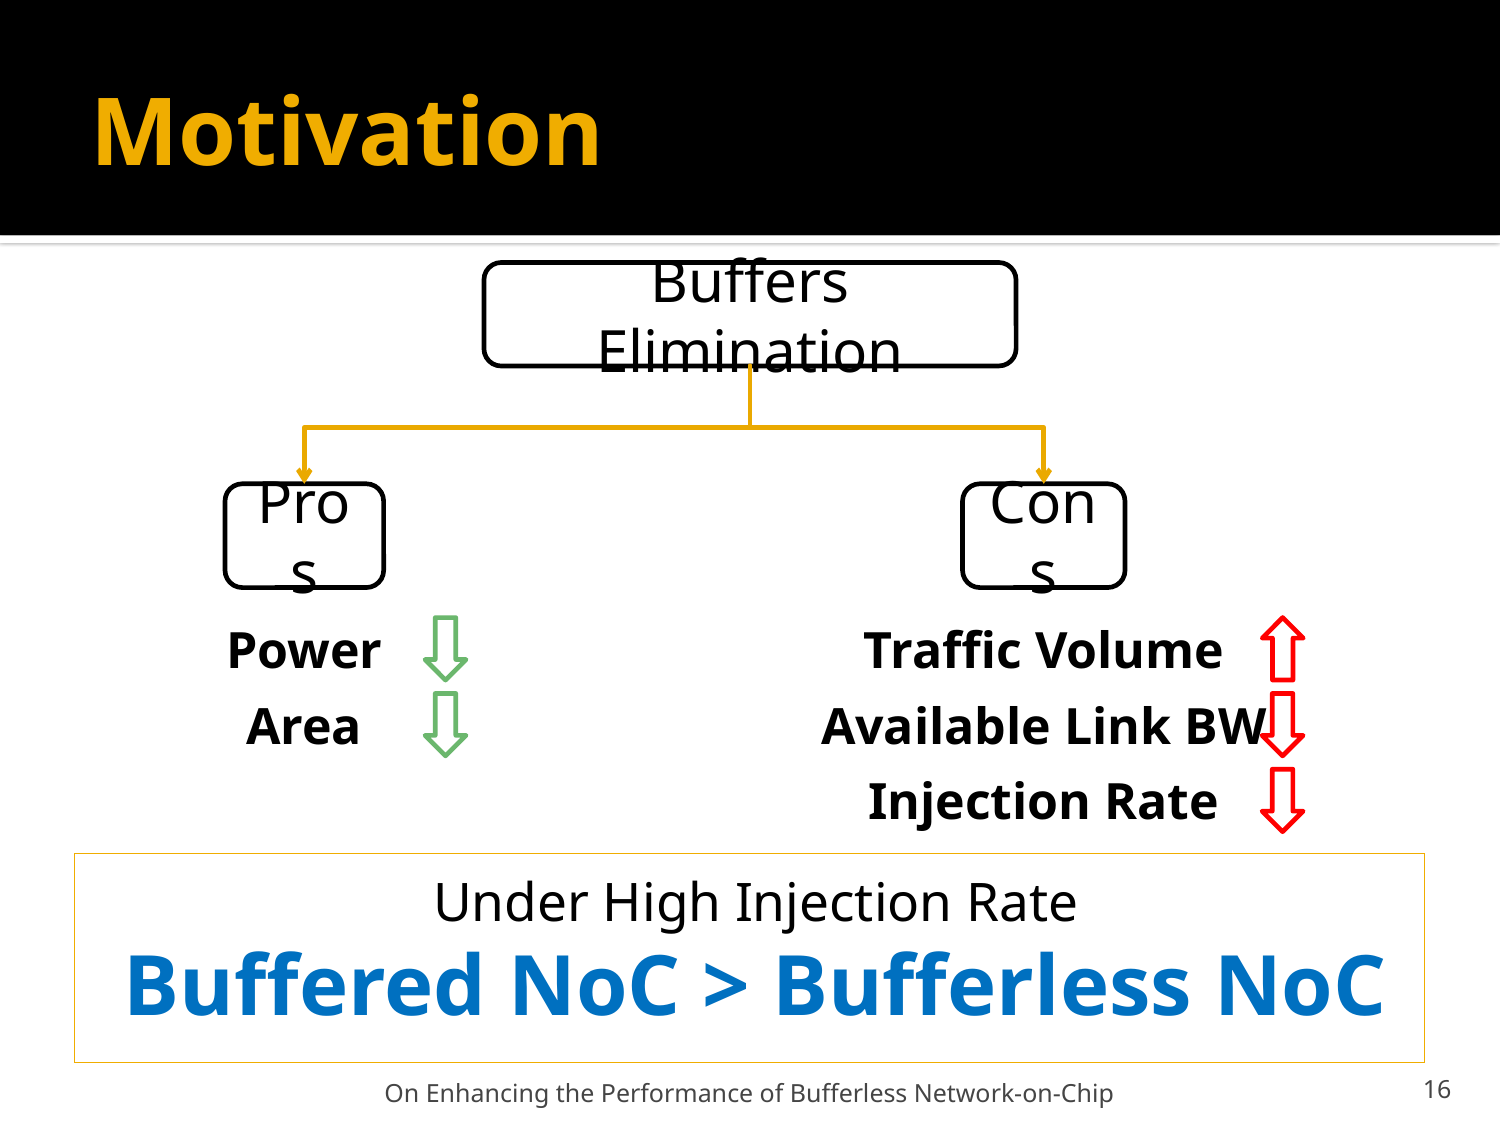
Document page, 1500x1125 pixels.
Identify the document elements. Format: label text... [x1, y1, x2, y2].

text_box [468, 202, 587, 648]
text_box Traffic Volume [848, 610, 1239, 686]
text_box [1258, 613, 1308, 684]
text_box Cons [959, 479, 1129, 592]
text_box Pros [221, 479, 388, 592]
text_box [421, 613, 470, 685]
text_box Power [211, 610, 398, 686]
footer On Enhancing the Performance of Bufferless Network-on-Chip [298, 1063, 1202, 1108]
text_box [421, 689, 470, 760]
text_box [1258, 689, 1307, 760]
title Motivation [75, 25, 1425, 231]
slide_number 16 [1345, 1062, 1467, 1108]
text_box Available Link BW [806, 686, 1282, 762]
text_box Buffers Elimination [591, 258, 1021, 370]
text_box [837, 277, 956, 572]
text_box Area [231, 686, 378, 762]
text_box Injection Rate [853, 762, 1235, 838]
text_box Under High Injection Rate Buffered NoC > Bufferless NoC [74, 853, 1425, 1063]
text_box [1258, 765, 1307, 836]
